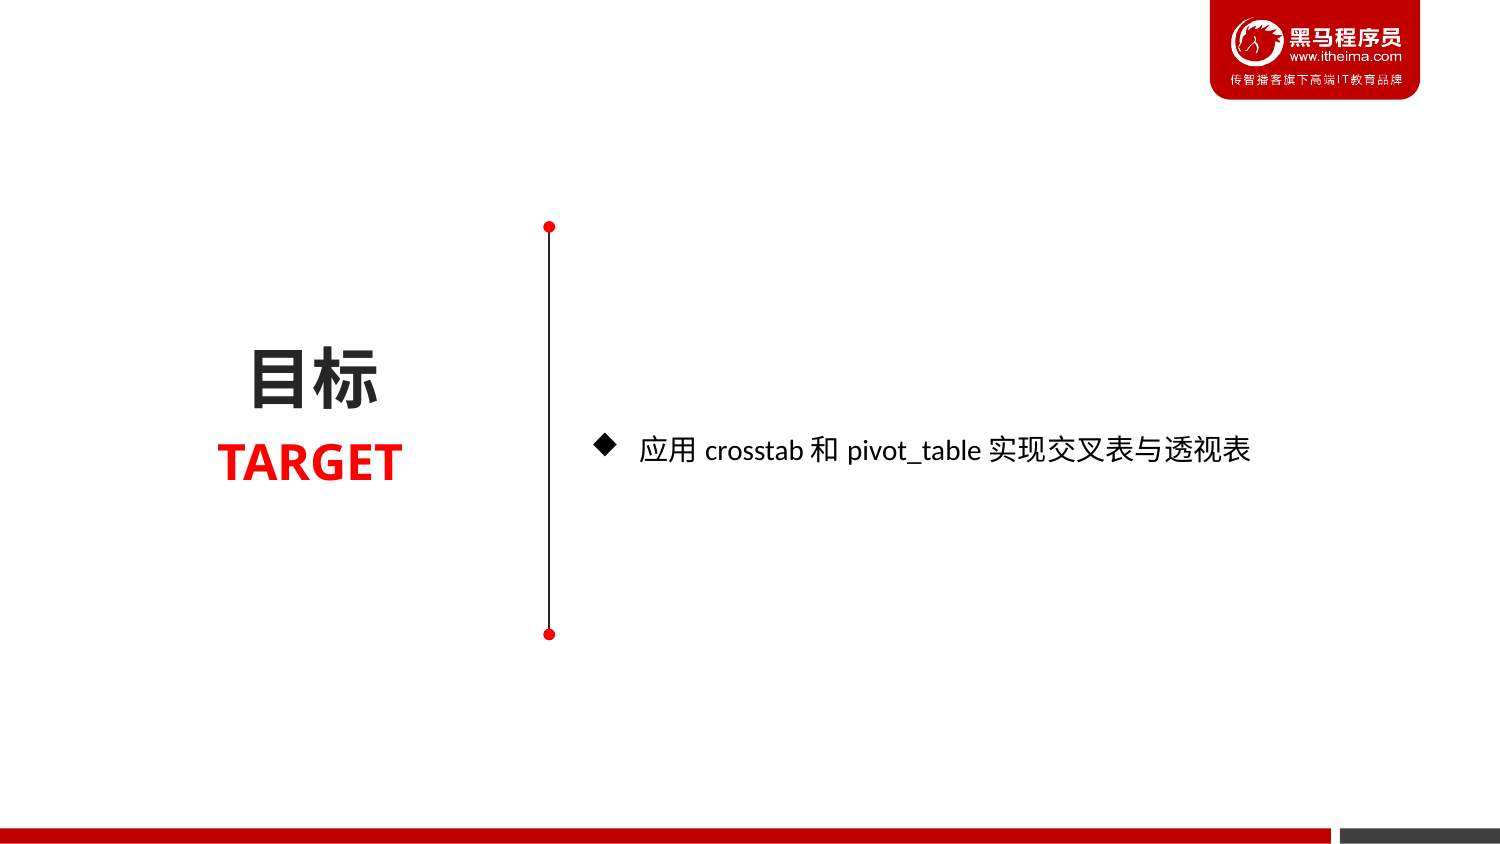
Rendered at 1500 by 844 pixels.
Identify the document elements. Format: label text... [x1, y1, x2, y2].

text_box [541, 219, 558, 234]
text_box 目标 [171, 315, 454, 449]
text_box [541, 628, 558, 643]
text_box 应用crosstab和pivot_table实现交叉表与透视表 [575, 389, 1267, 474]
text_box TARGET [206, 422, 544, 507]
picture [1212, 8, 1421, 94]
